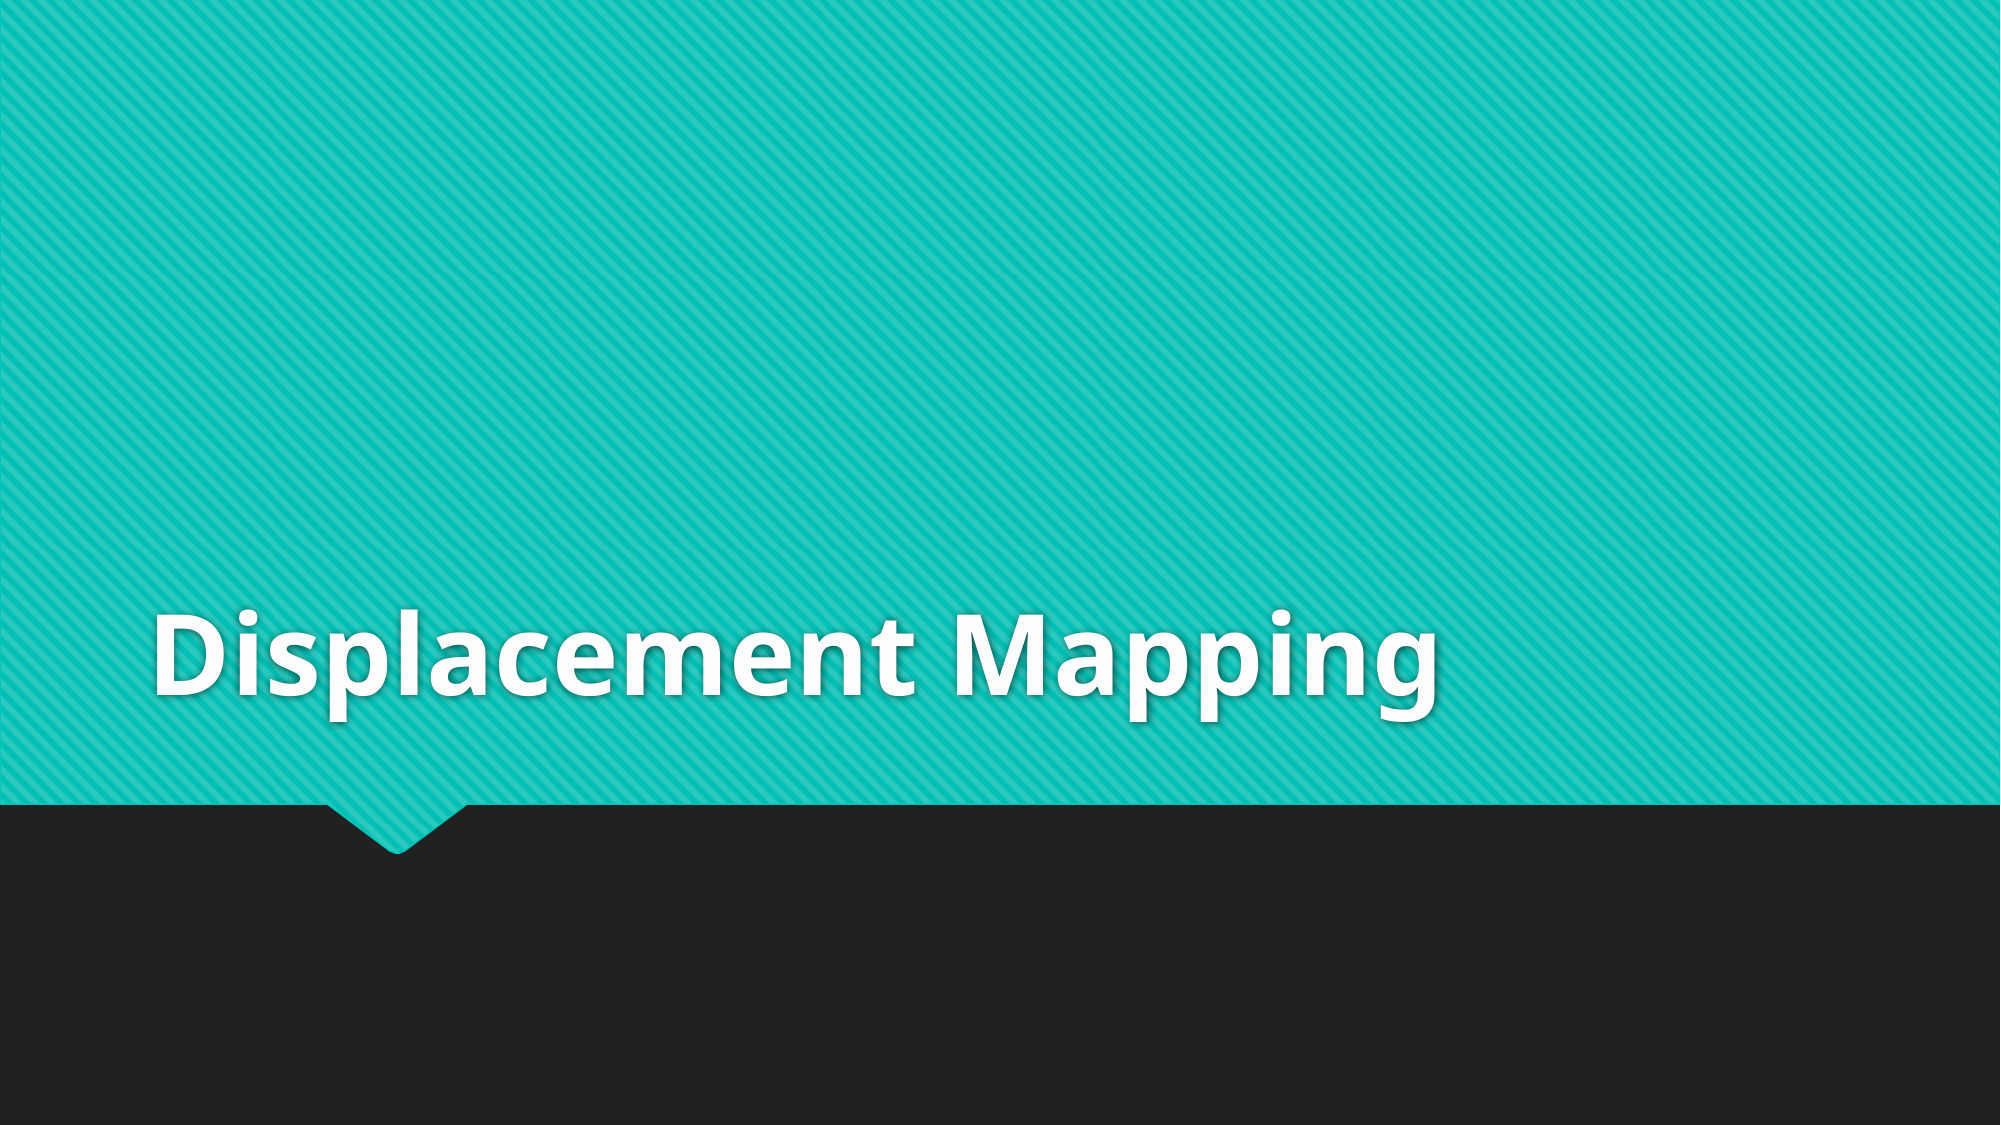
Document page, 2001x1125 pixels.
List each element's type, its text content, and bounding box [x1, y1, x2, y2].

title Displacement Mapping [132, 237, 1868, 726]
